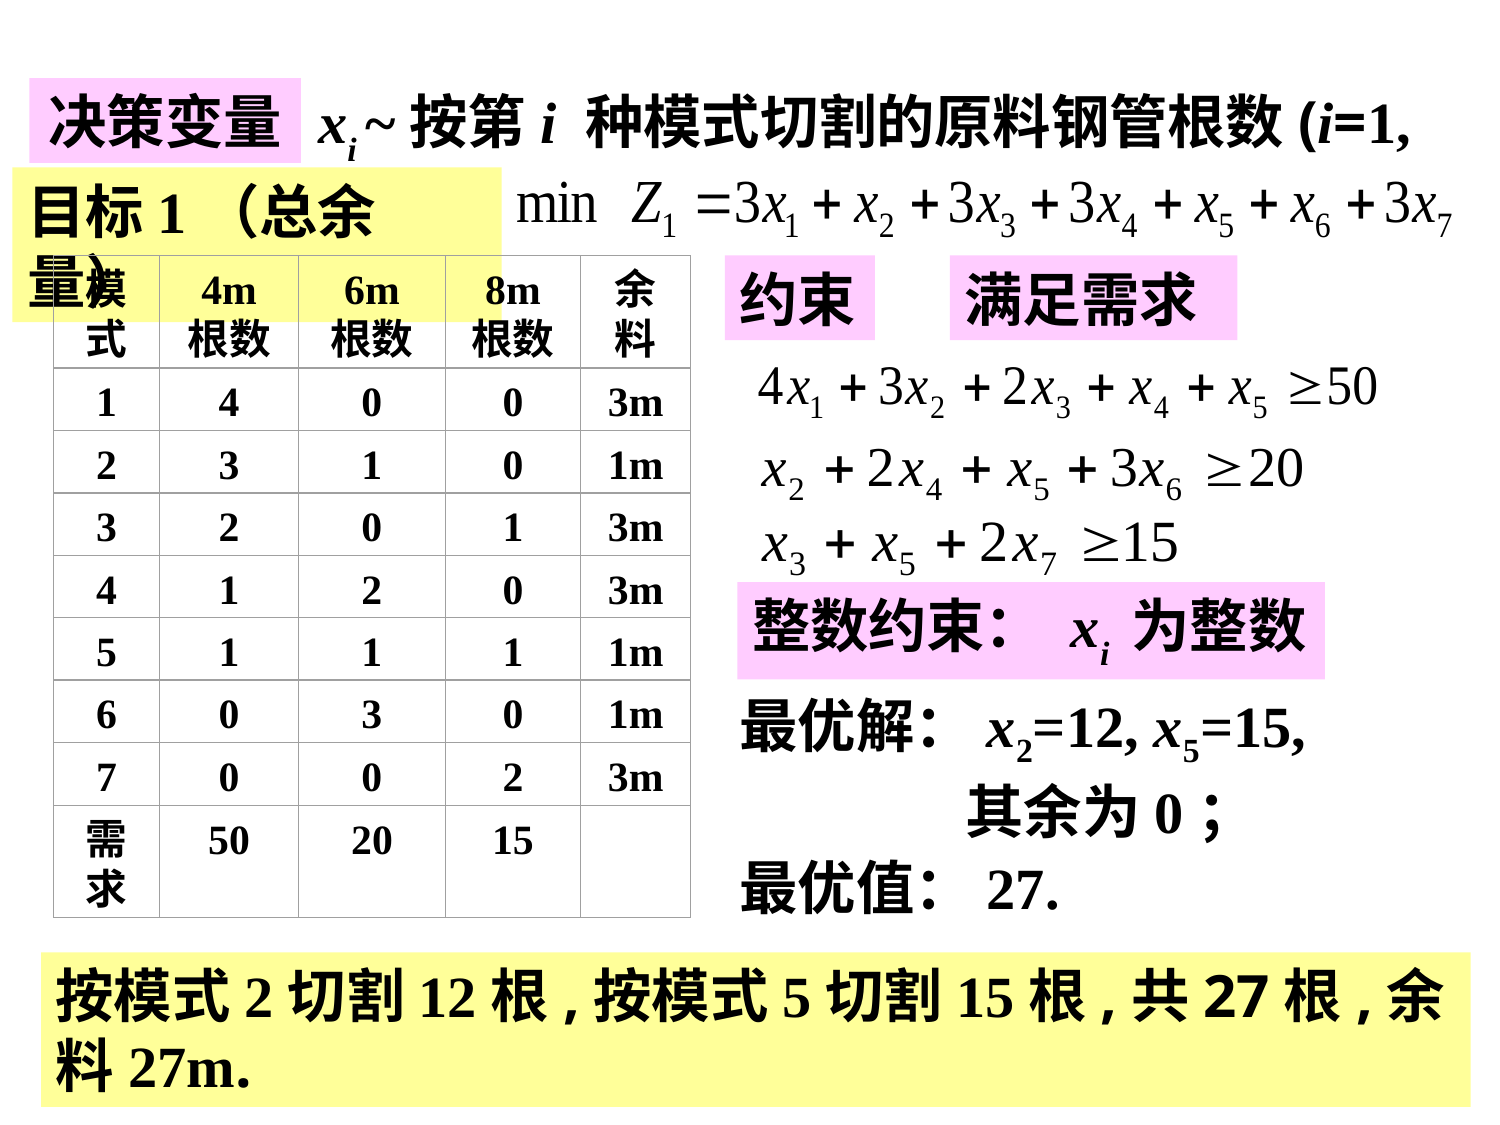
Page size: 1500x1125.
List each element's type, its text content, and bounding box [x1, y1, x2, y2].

text_box 约束 [724, 261, 875, 341]
text_box 按模式2切割12根,按模式5切割15根,共27根,余料27m. [41, 952, 1471, 1107]
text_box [52, 255, 692, 919]
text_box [749, 348, 1388, 433]
text_box 目标1（总余量） [12, 167, 502, 323]
text_box 满足需求 [949, 261, 1238, 341]
text_box 最优解：x2=12, x5=15, 其余为0； 最优值：27. [725, 682, 1363, 929]
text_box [749, 430, 1313, 516]
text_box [749, 502, 1188, 591]
text_box 决策变量 [29, 78, 301, 163]
text_box xi ~按第i 种模式切割的原料钢管根数(i=1,…,7) [303, 78, 1500, 246]
text_box 整数约束： xi 为整数 [737, 582, 1325, 680]
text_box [507, 160, 1462, 253]
